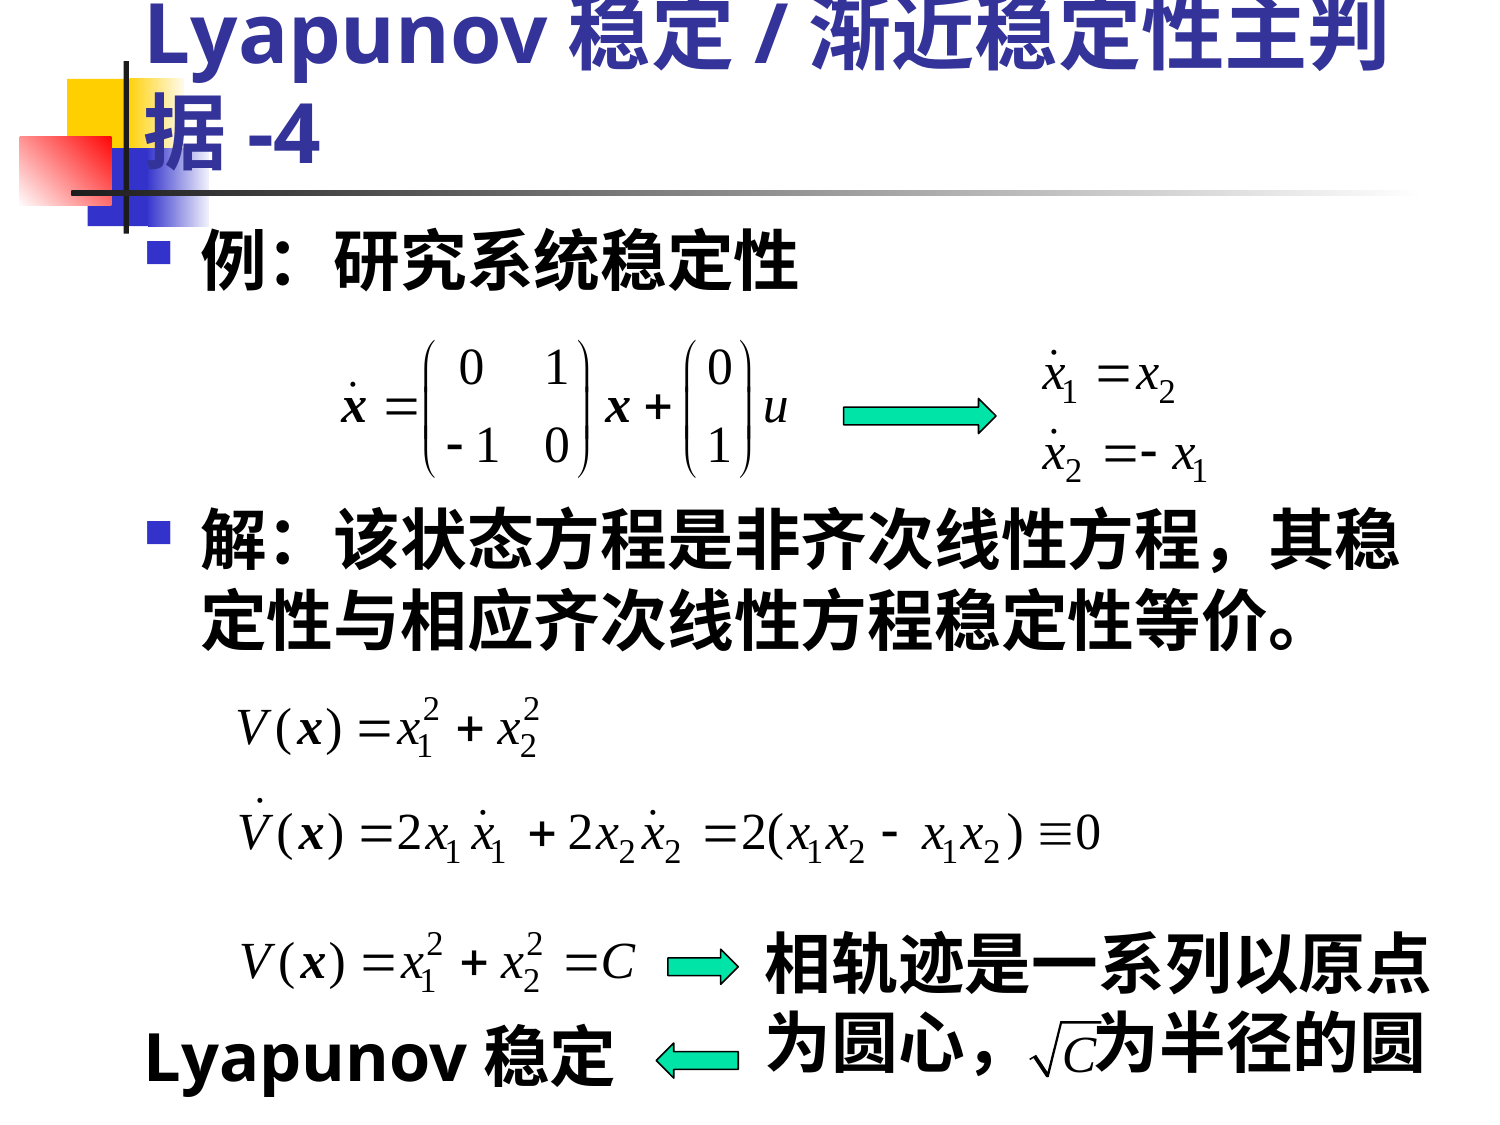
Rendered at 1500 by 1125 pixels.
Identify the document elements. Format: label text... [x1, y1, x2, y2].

text_box Lyapunov稳定 [128, 1007, 633, 1103]
title 3.1不显含时间的自治系统Lyapunov稳定/渐近稳定性主判据-4 [128, 1, 1467, 188]
text_box [667, 949, 739, 985]
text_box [230, 679, 552, 770]
text_box 相轨迹是一系列以原点为圆心， 为半径的圆 [749, 913, 1500, 1089]
text_box [843, 398, 997, 434]
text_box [327, 327, 801, 493]
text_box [233, 913, 649, 1004]
text_box [656, 1042, 739, 1079]
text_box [231, 784, 1114, 875]
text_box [1018, 1007, 1114, 1088]
list 例：研究系统稳定性 解：该状态方程是非齐次线性方程，其稳定性与相应齐次线性方程稳定性等价。 [128, 210, 1470, 1007]
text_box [1030, 339, 1219, 495]
